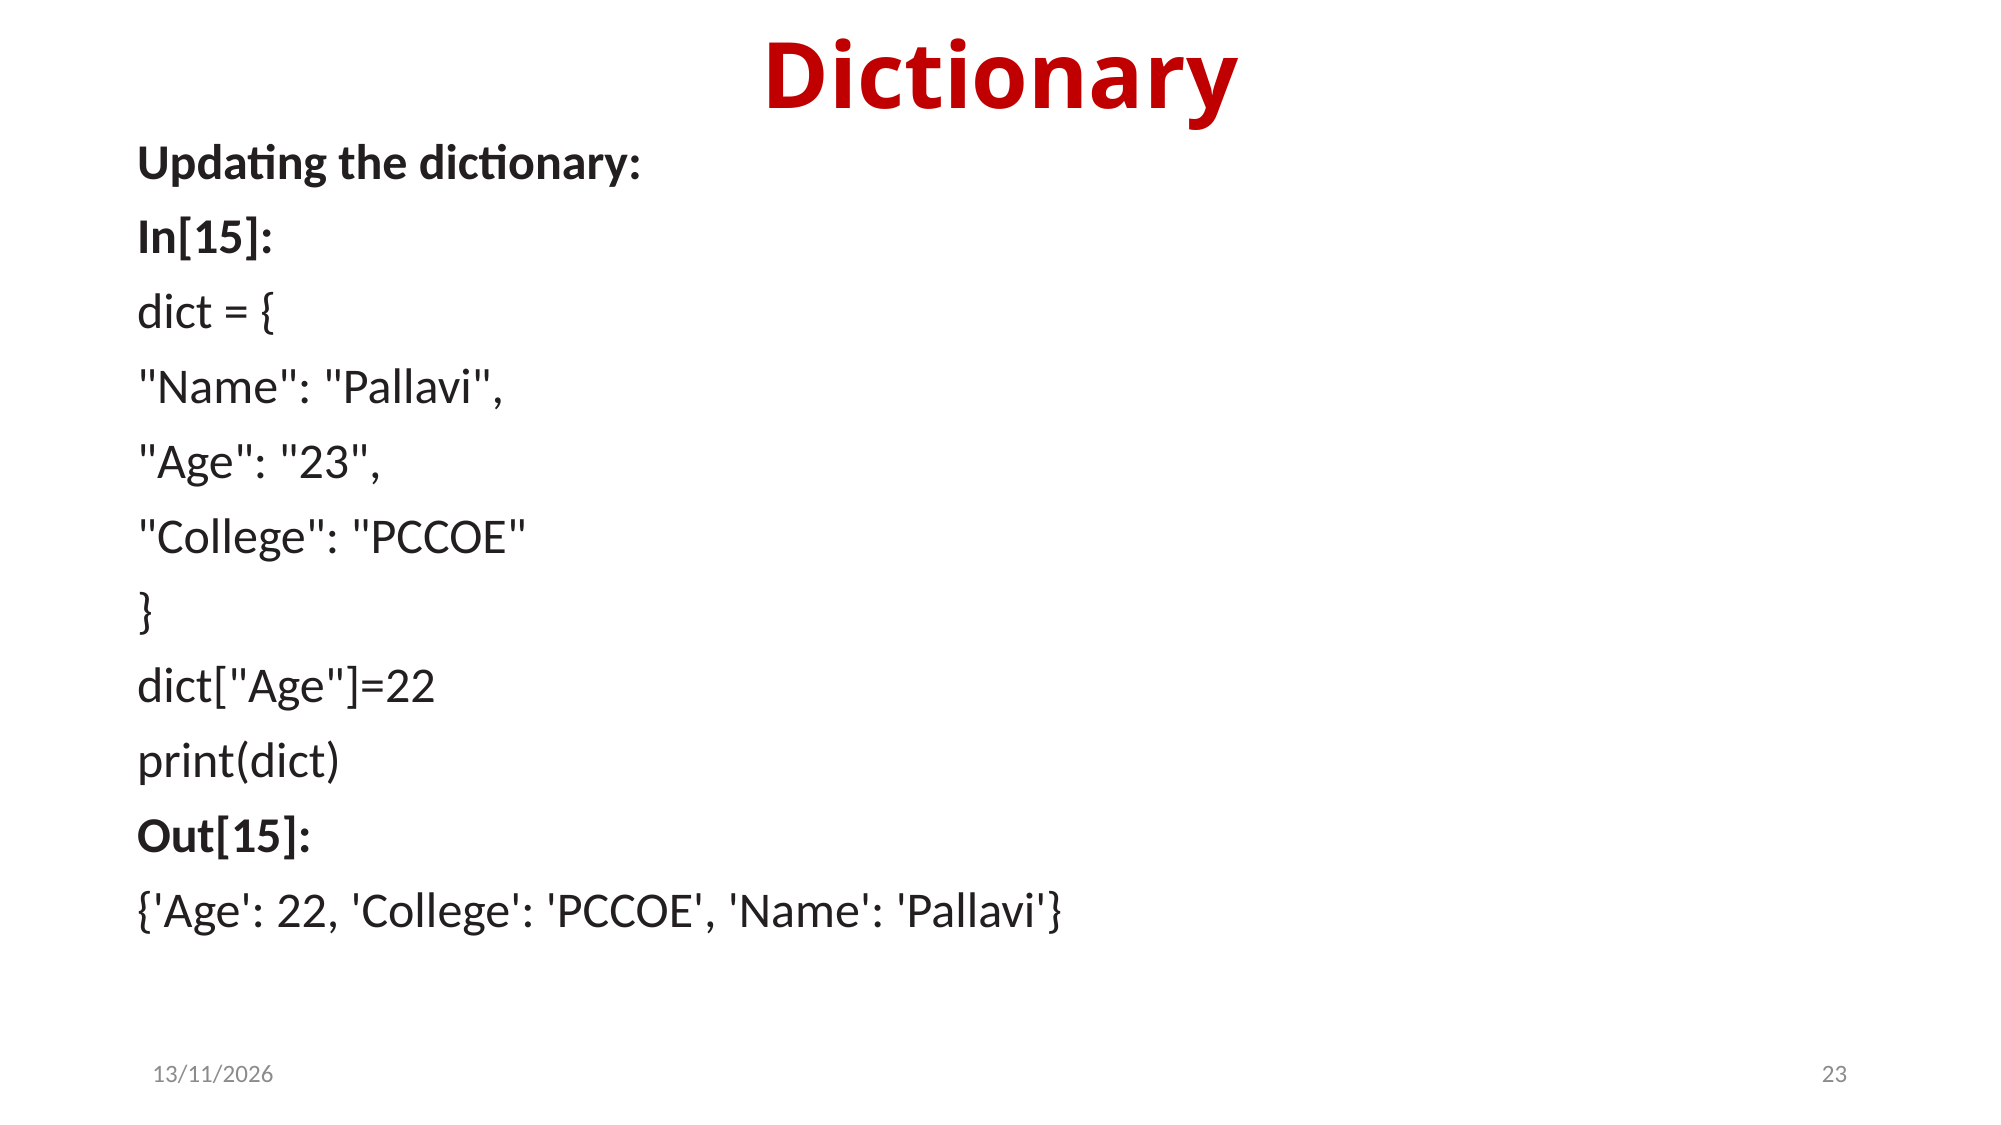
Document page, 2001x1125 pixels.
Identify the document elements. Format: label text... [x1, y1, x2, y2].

list Updating the dictionary: In[15]: dict = { "Name": "Pallavi", "Age": "23", "College": "PCCOE" } dict["Age"]=22 print(dict) Out[15]: {'Age': 22, 'College': 'PCCOE', 'Name': 'Pallavi'} [122, 128, 1933, 1059]
title Dictionary [189, 28, 1810, 128]
slide_number 23 [1412, 1042, 1863, 1103]
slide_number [137, 1042, 588, 1103]
